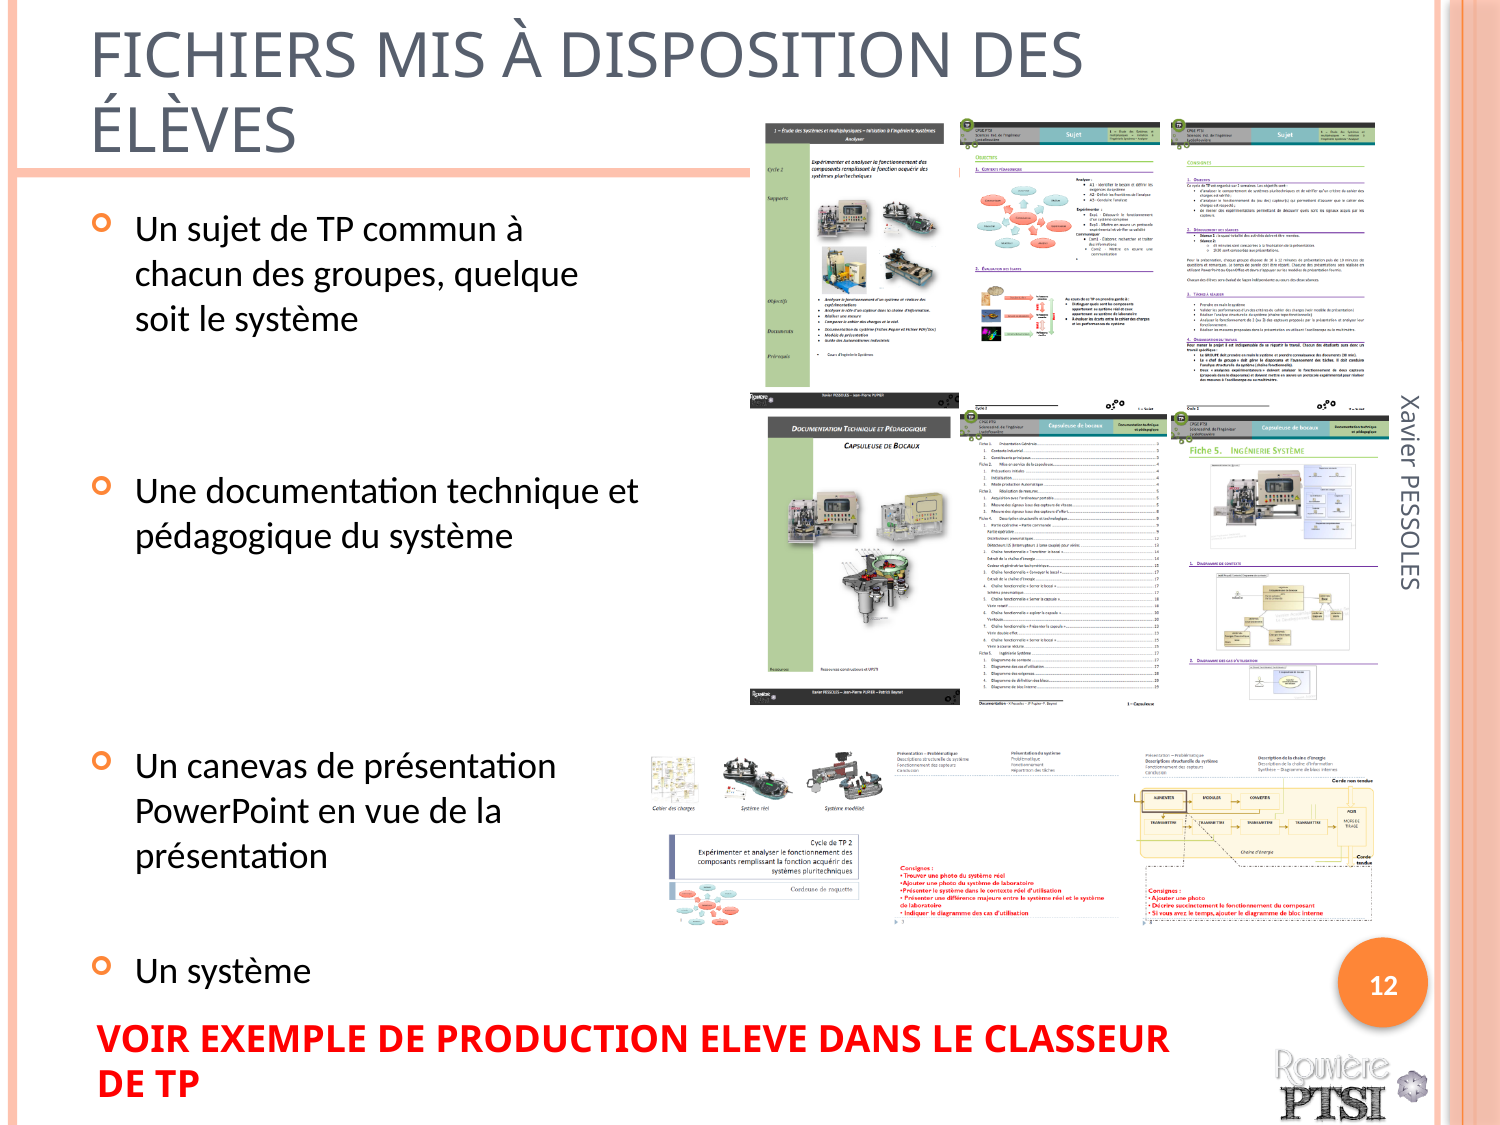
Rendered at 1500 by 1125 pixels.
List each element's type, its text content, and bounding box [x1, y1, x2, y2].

picture [643, 748, 888, 927]
footer Xavier PESSOLES [1379, 380, 1440, 906]
picture [749, 116, 1167, 706]
picture [1171, 116, 1390, 706]
slide_number 12 [1333, 940, 1434, 1027]
picture [889, 748, 1123, 927]
title Fichiers mis à disposition des élèves [75, 19, 1300, 161]
picture [1274, 1048, 1428, 1125]
list Un sujet de TP commun à chacun des groupes, quelque soit le système Une documentation technique et pédagogique du système Un canevas de présentation PowerPoint en vue de la présentation Un système [75, 196, 657, 1062]
text_box VOIR EXEMPLE DE PRODUCTION ELEVE DANS LE CLASSEUR DE TP [81, 1007, 1207, 1113]
picture [1124, 748, 1383, 927]
